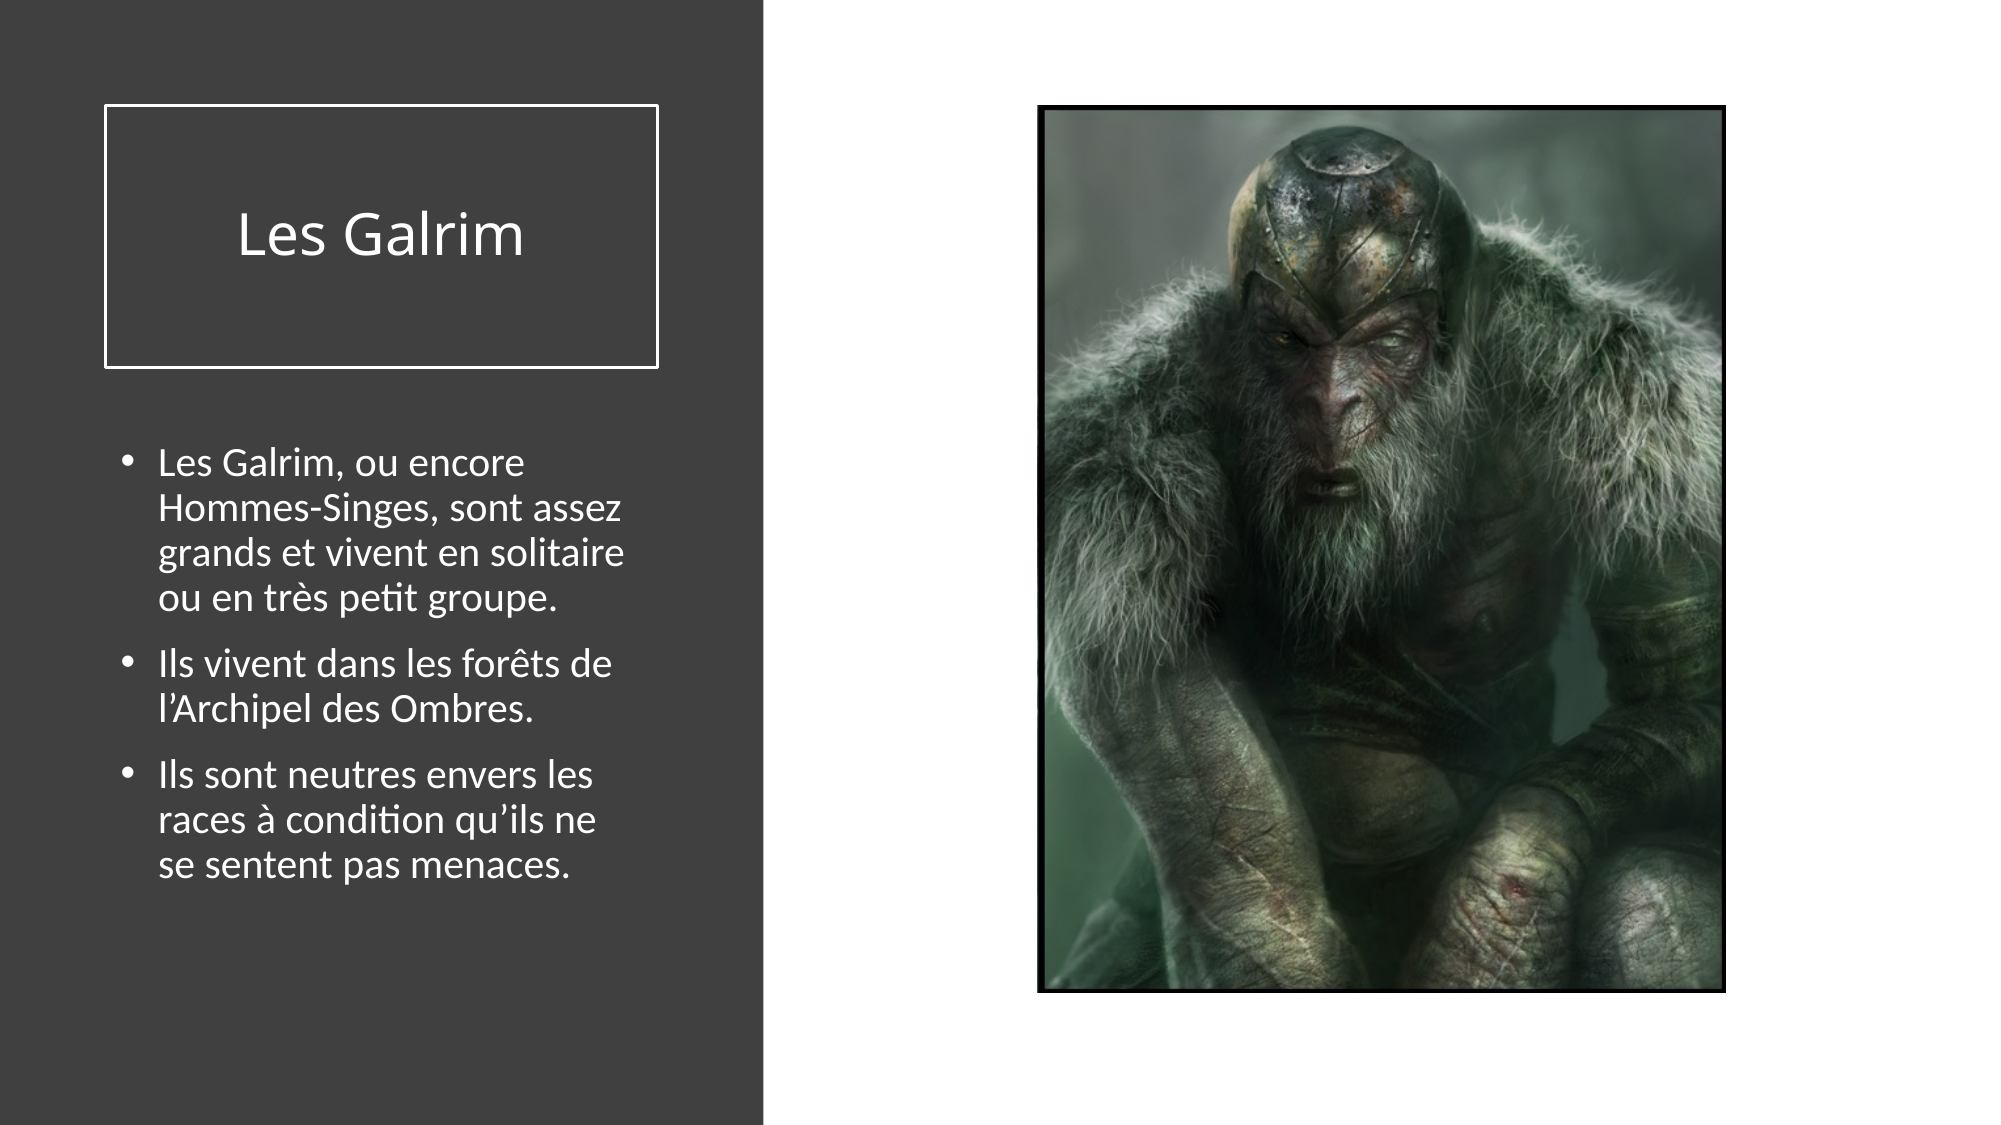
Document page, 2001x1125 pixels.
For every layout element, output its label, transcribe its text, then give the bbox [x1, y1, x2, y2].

title Les Galrim [105, 105, 658, 368]
text_box [0, 0, 764, 1125]
list Les Galrim, ou encore Hommes-Singes, sont assez grands et vivent en solitaire ou en très petit groupe. Ils vivent dans les forêts de l’Archipel des Ombres. Ils sont neutres envers les races à condition qu’ils ne se sentent pas menaces. [105, 432, 658, 994]
picture [1037, 105, 1726, 993]
